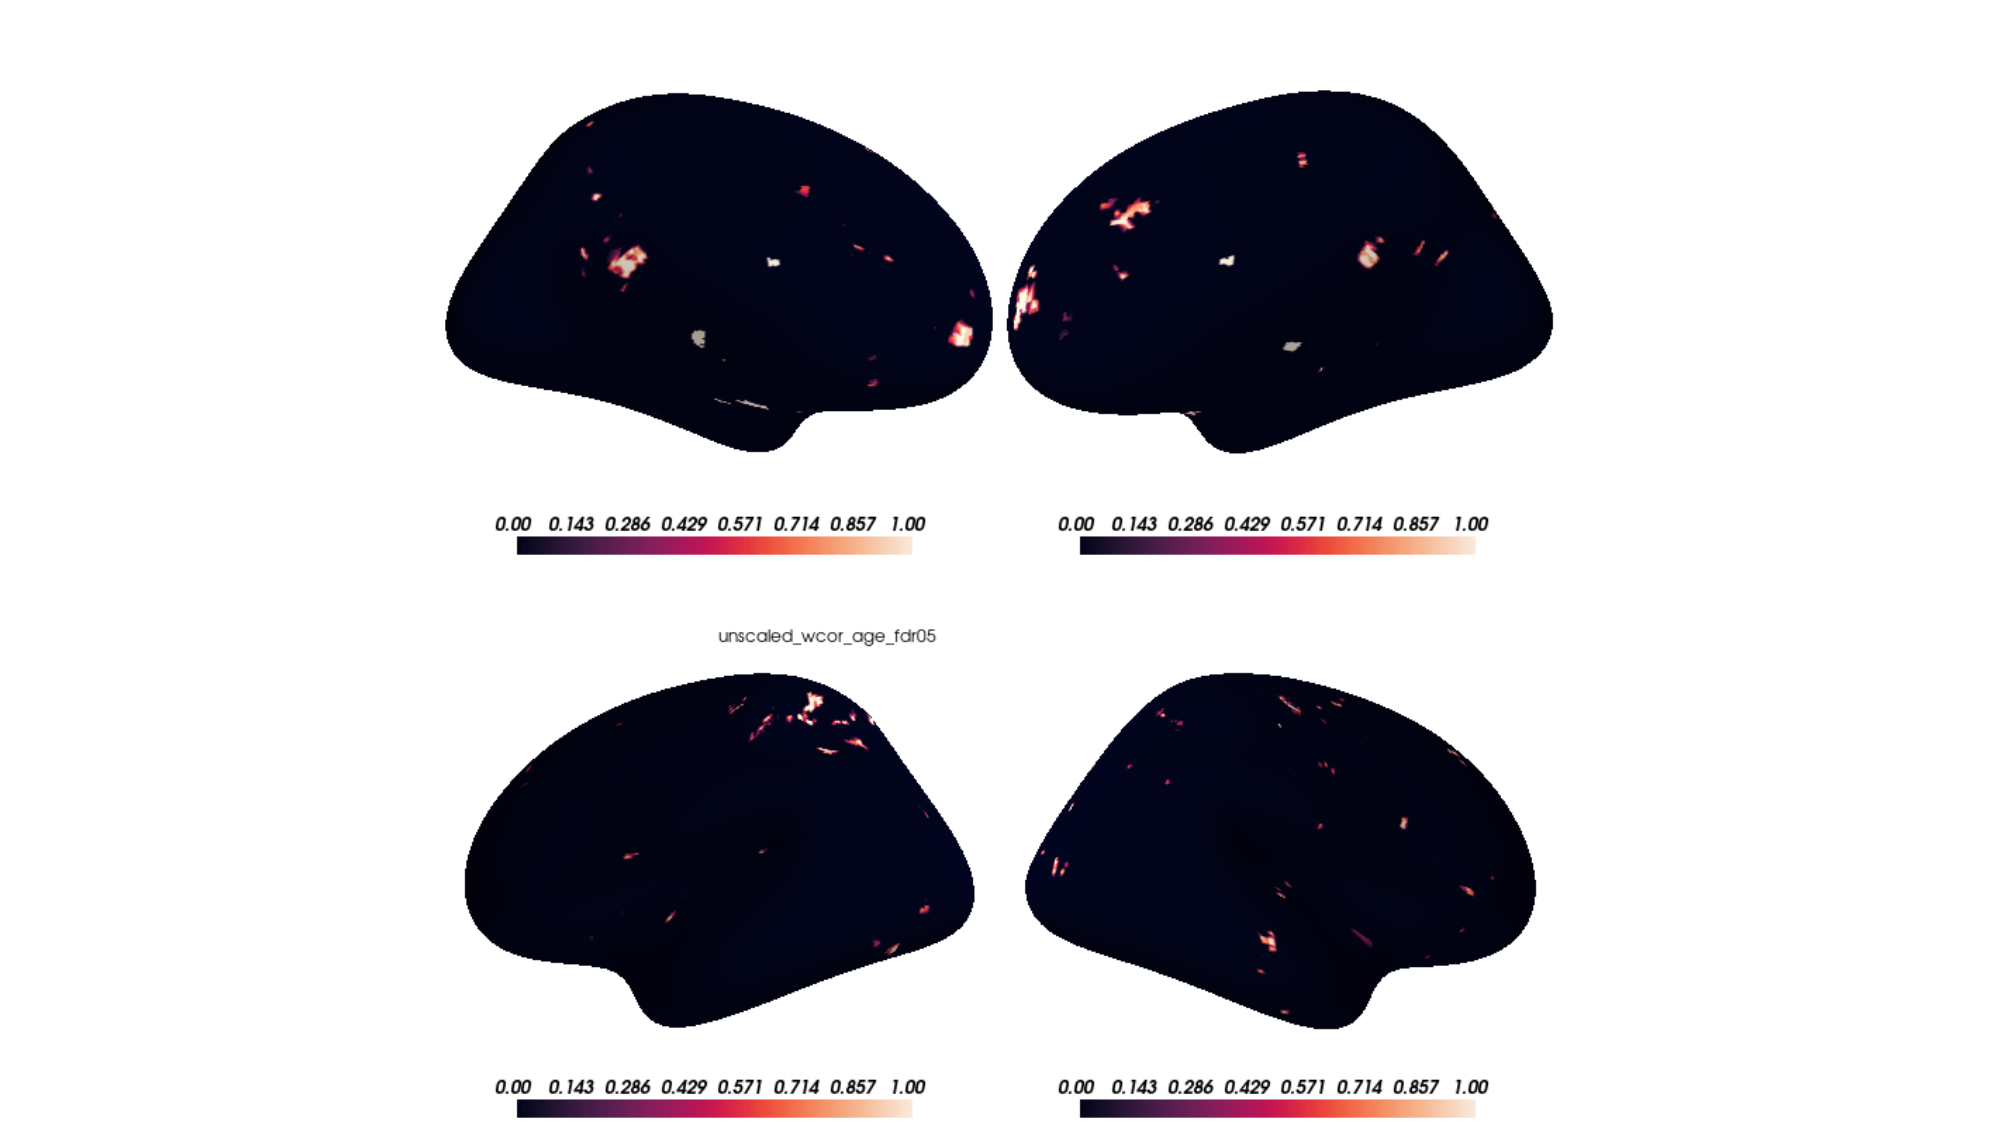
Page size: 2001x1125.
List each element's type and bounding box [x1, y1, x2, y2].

picture [437, 0, 1563, 1125]
